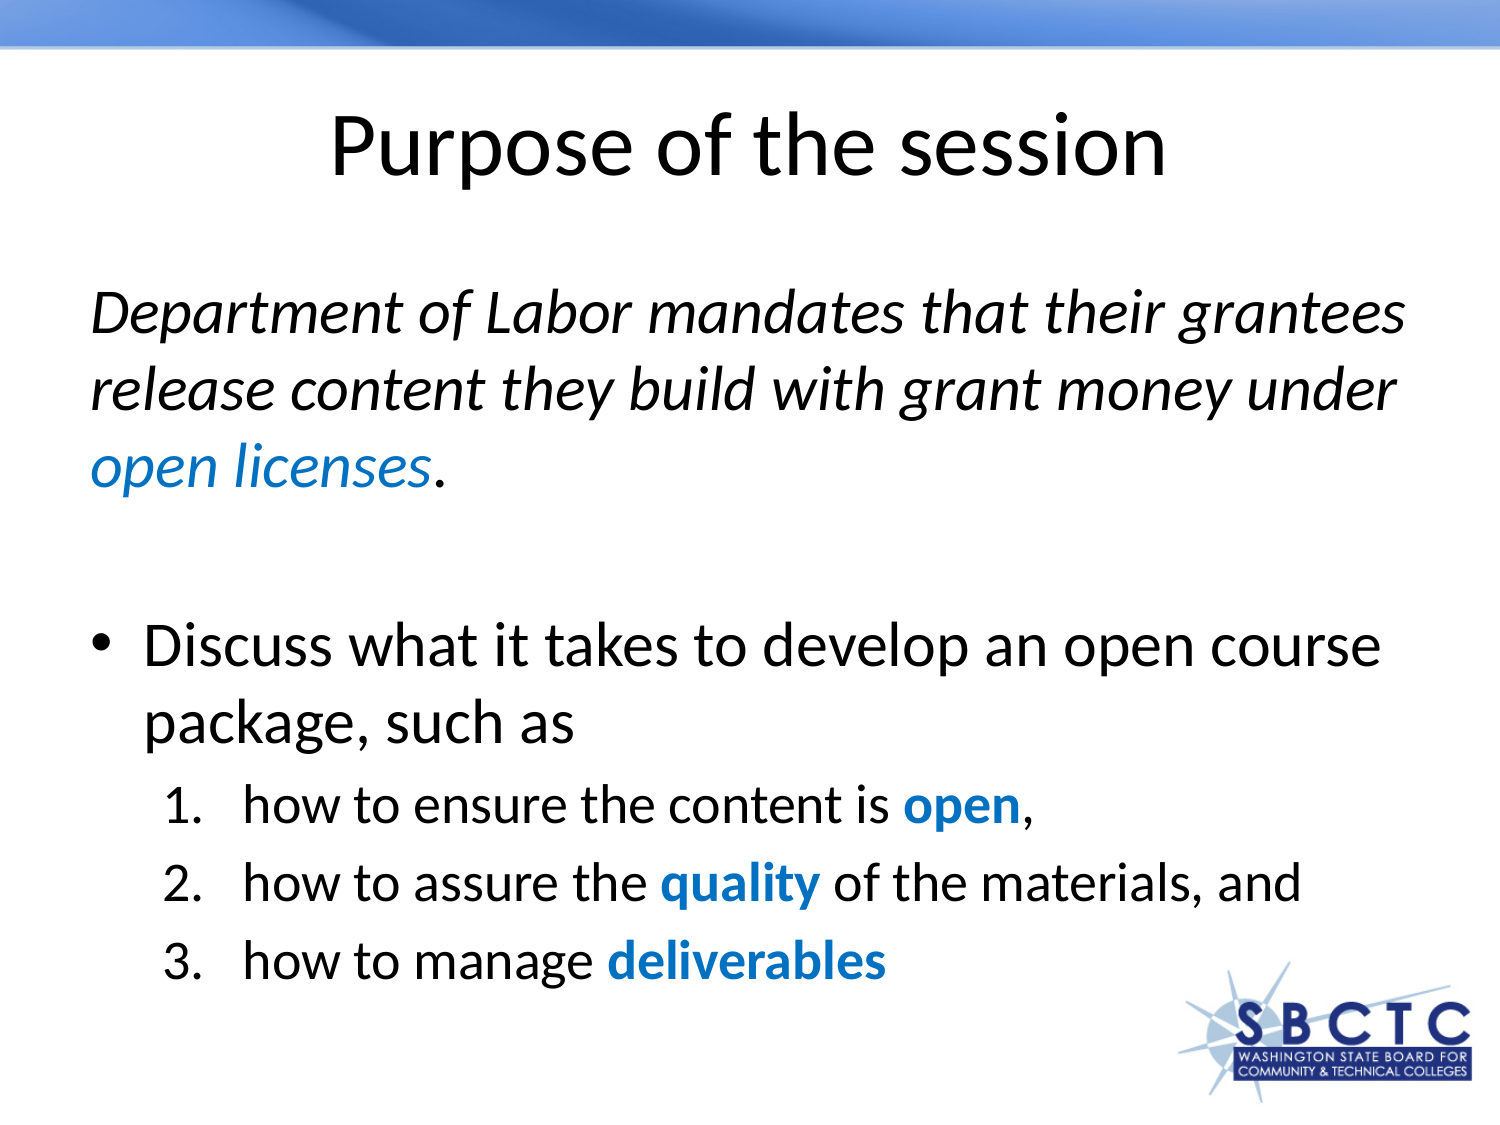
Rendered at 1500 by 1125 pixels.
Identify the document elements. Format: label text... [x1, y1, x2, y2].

list Department of Labor mandates that their grantees release content they build with grant money under open licenses. Discuss what it takes to develop an open course package, such as how to ensure the content is open, how to assure the quality of the materials, and how to manage deliverables [75, 262, 1425, 1005]
title Purpose of the session [75, 45, 1425, 233]
picture [0, 0, 1500, 1125]
